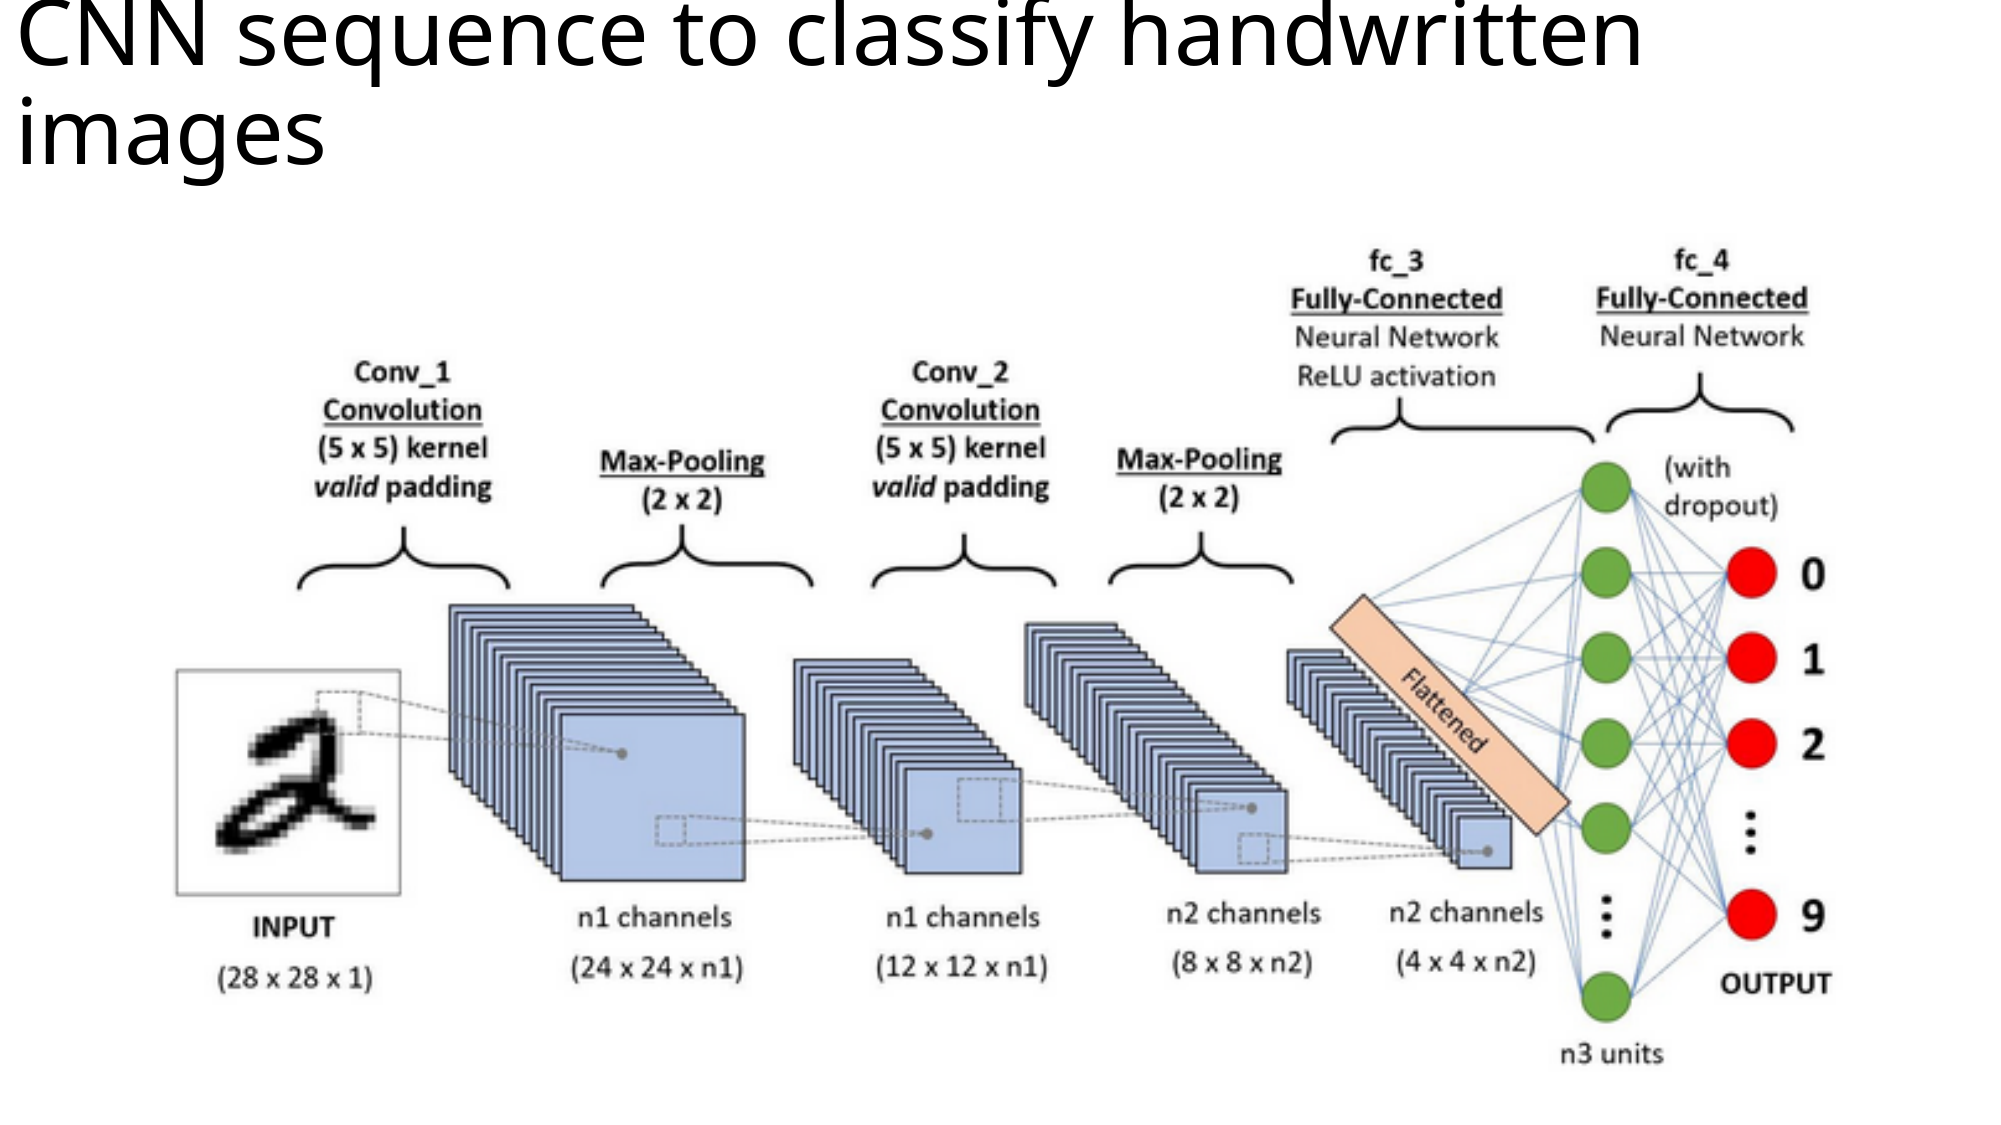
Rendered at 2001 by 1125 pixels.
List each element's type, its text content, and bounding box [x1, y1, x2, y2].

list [127, 210, 1880, 1106]
title CNN sequence to classify handwritten images [0, 0, 1725, 171]
